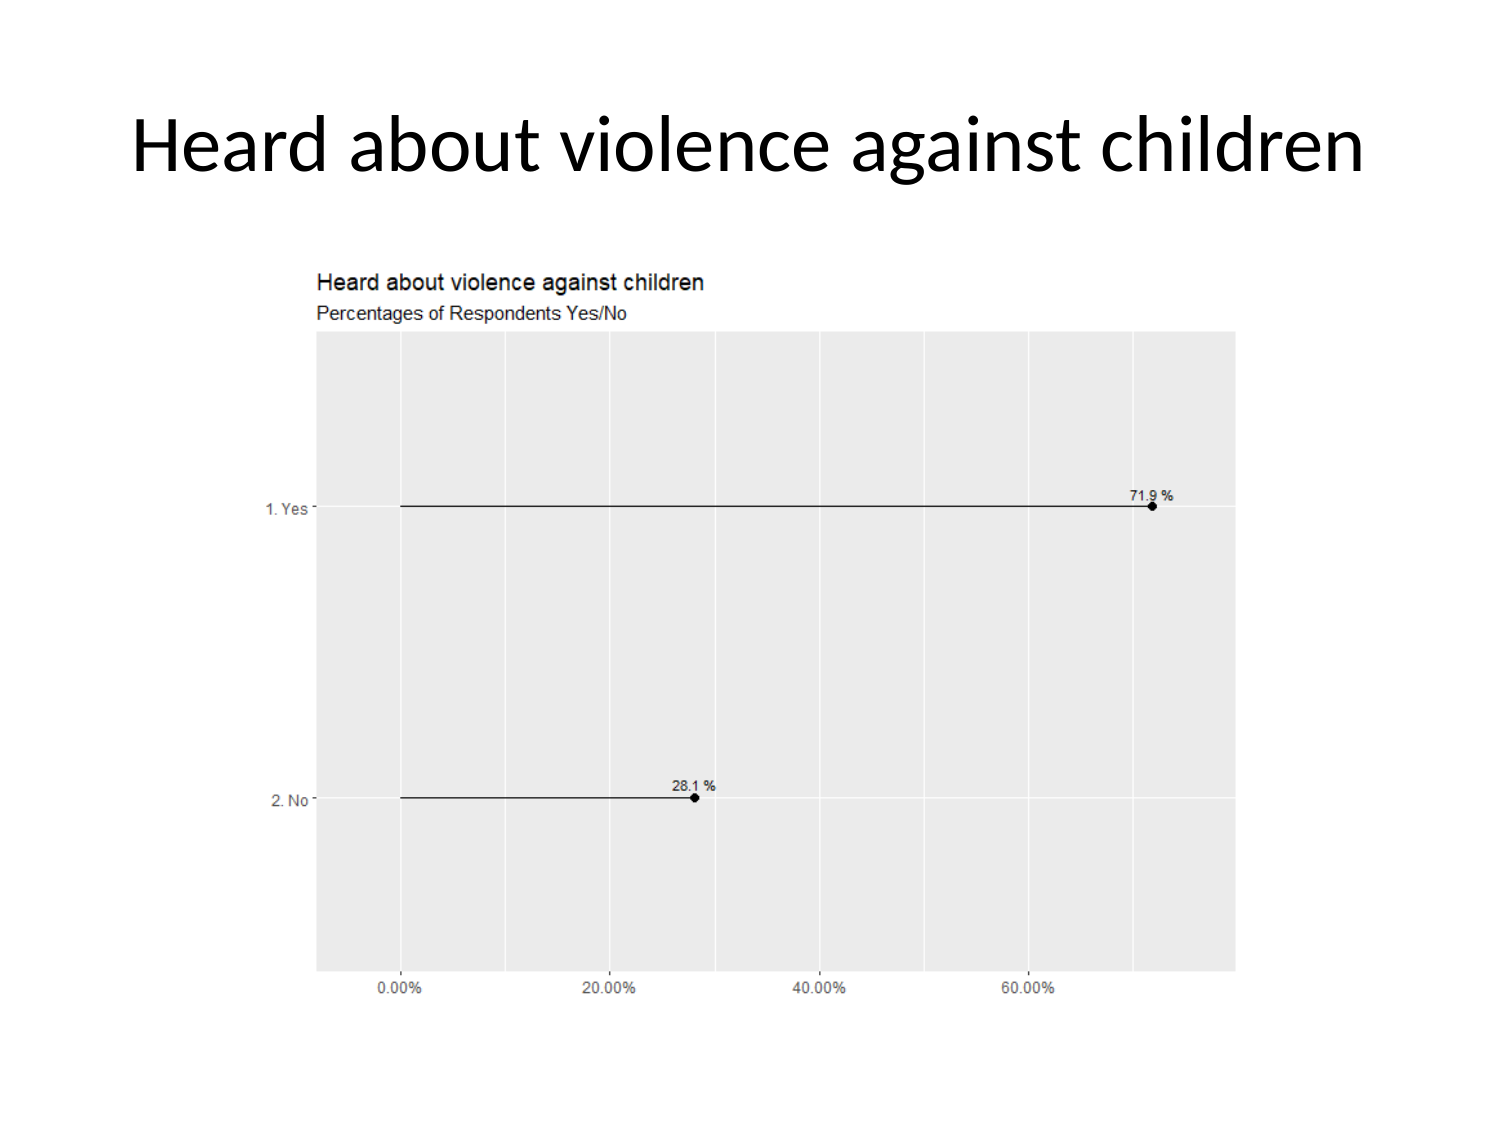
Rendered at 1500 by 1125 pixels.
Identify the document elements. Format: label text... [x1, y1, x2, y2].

picture [255, 262, 1247, 1005]
title Heard about violence against children [75, 45, 1425, 233]
